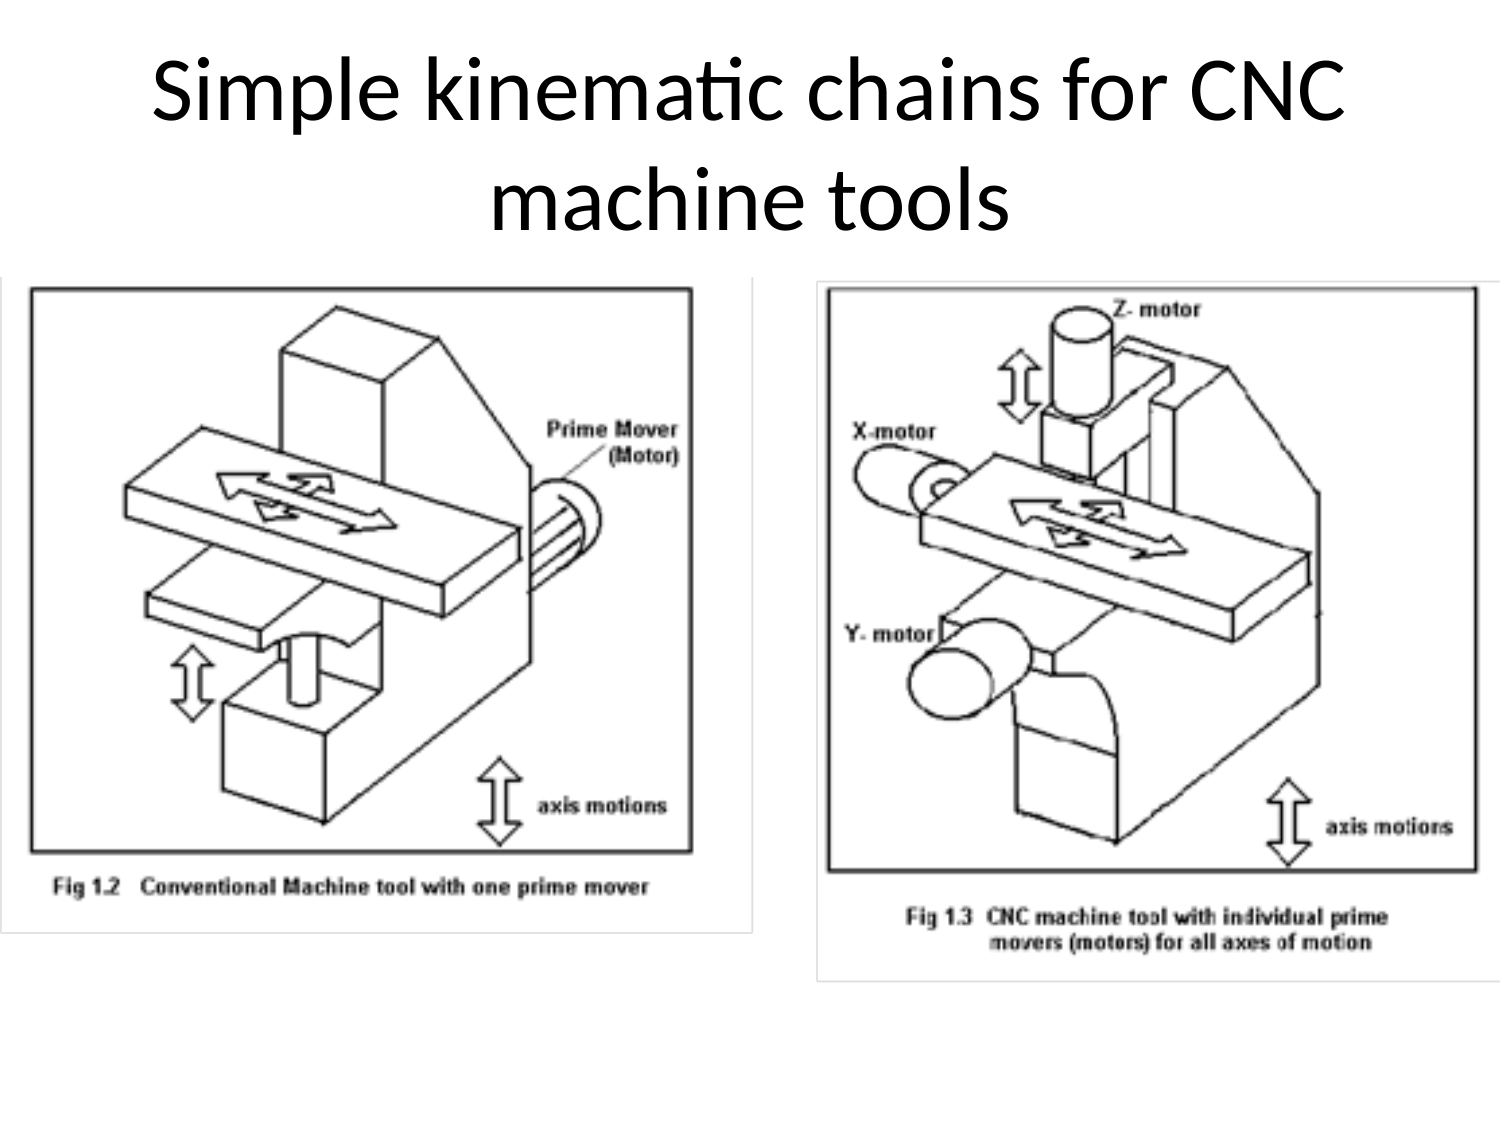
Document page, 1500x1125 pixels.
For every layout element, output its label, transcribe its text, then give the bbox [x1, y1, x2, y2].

title Simple kinematic chains for CNC machine tools [75, 45, 1425, 233]
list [0, 276, 1500, 986]
